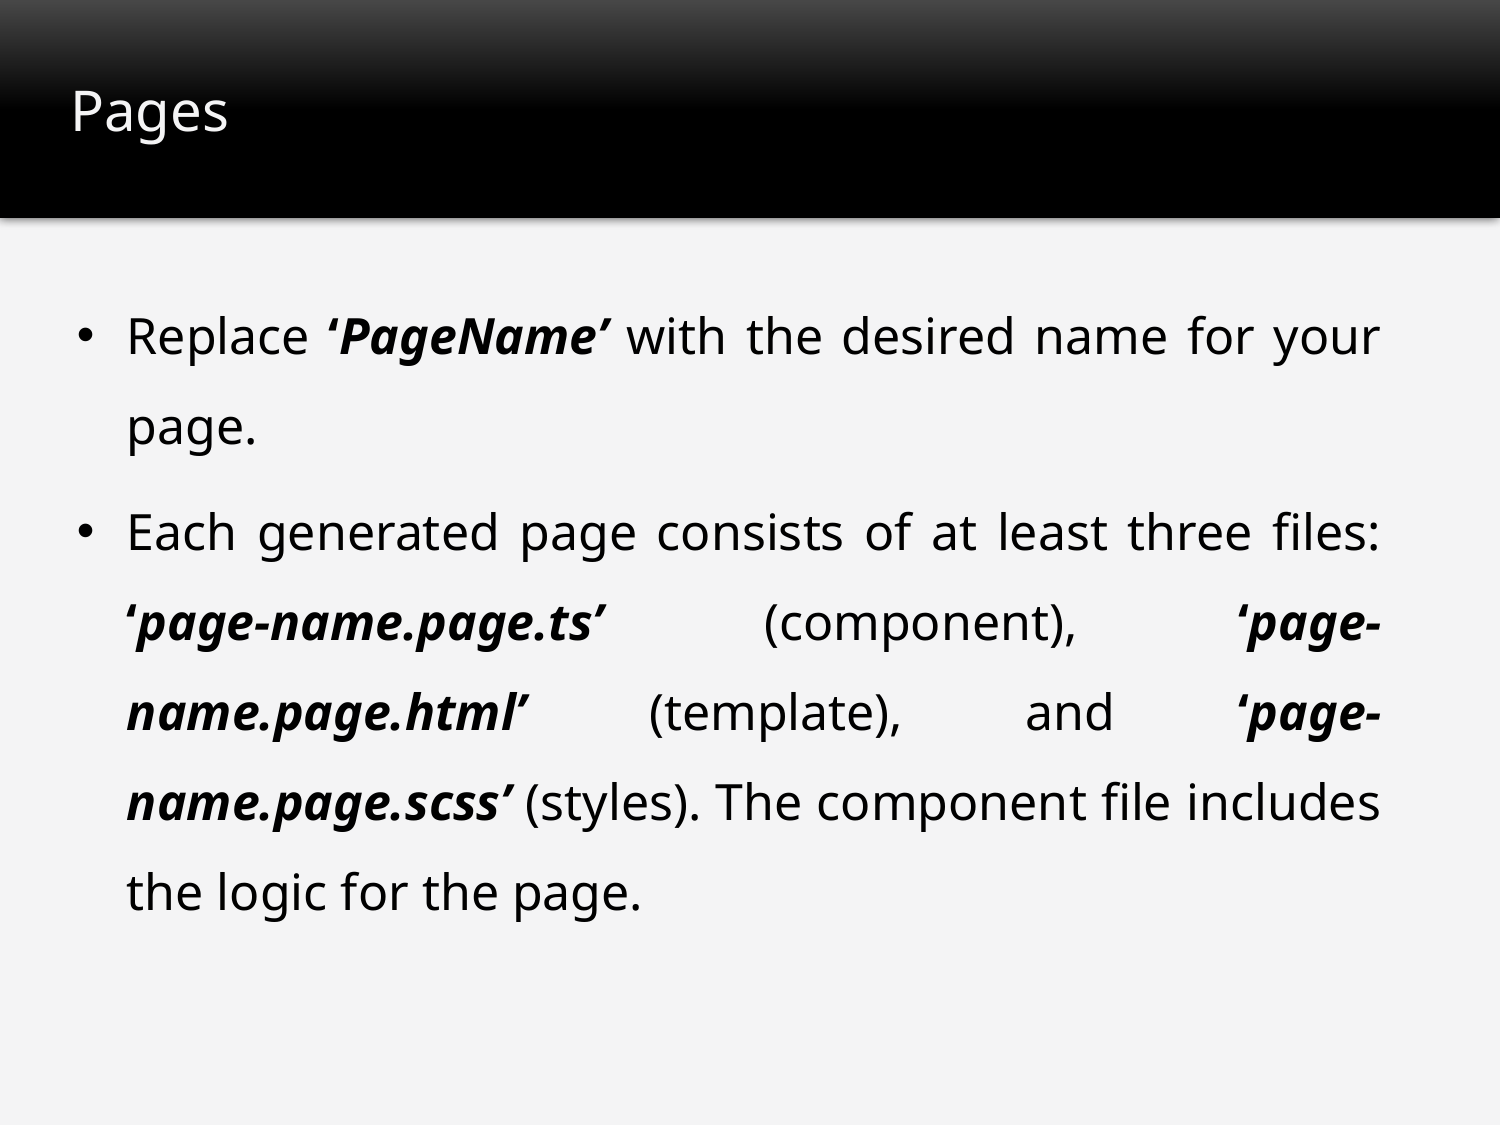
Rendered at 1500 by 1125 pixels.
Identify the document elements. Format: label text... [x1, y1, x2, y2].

list Replace ‘PageName’ with the desired name for your page. Each generated page consists of at least three files: ‘page-name.page.ts’ (component), ‘page-name.page.html’ (template), and ‘page-name.page.scss’ (styles). The component file includes the logic for the page. [55, 267, 1397, 1089]
title Pages [55, 0, 1350, 218]
